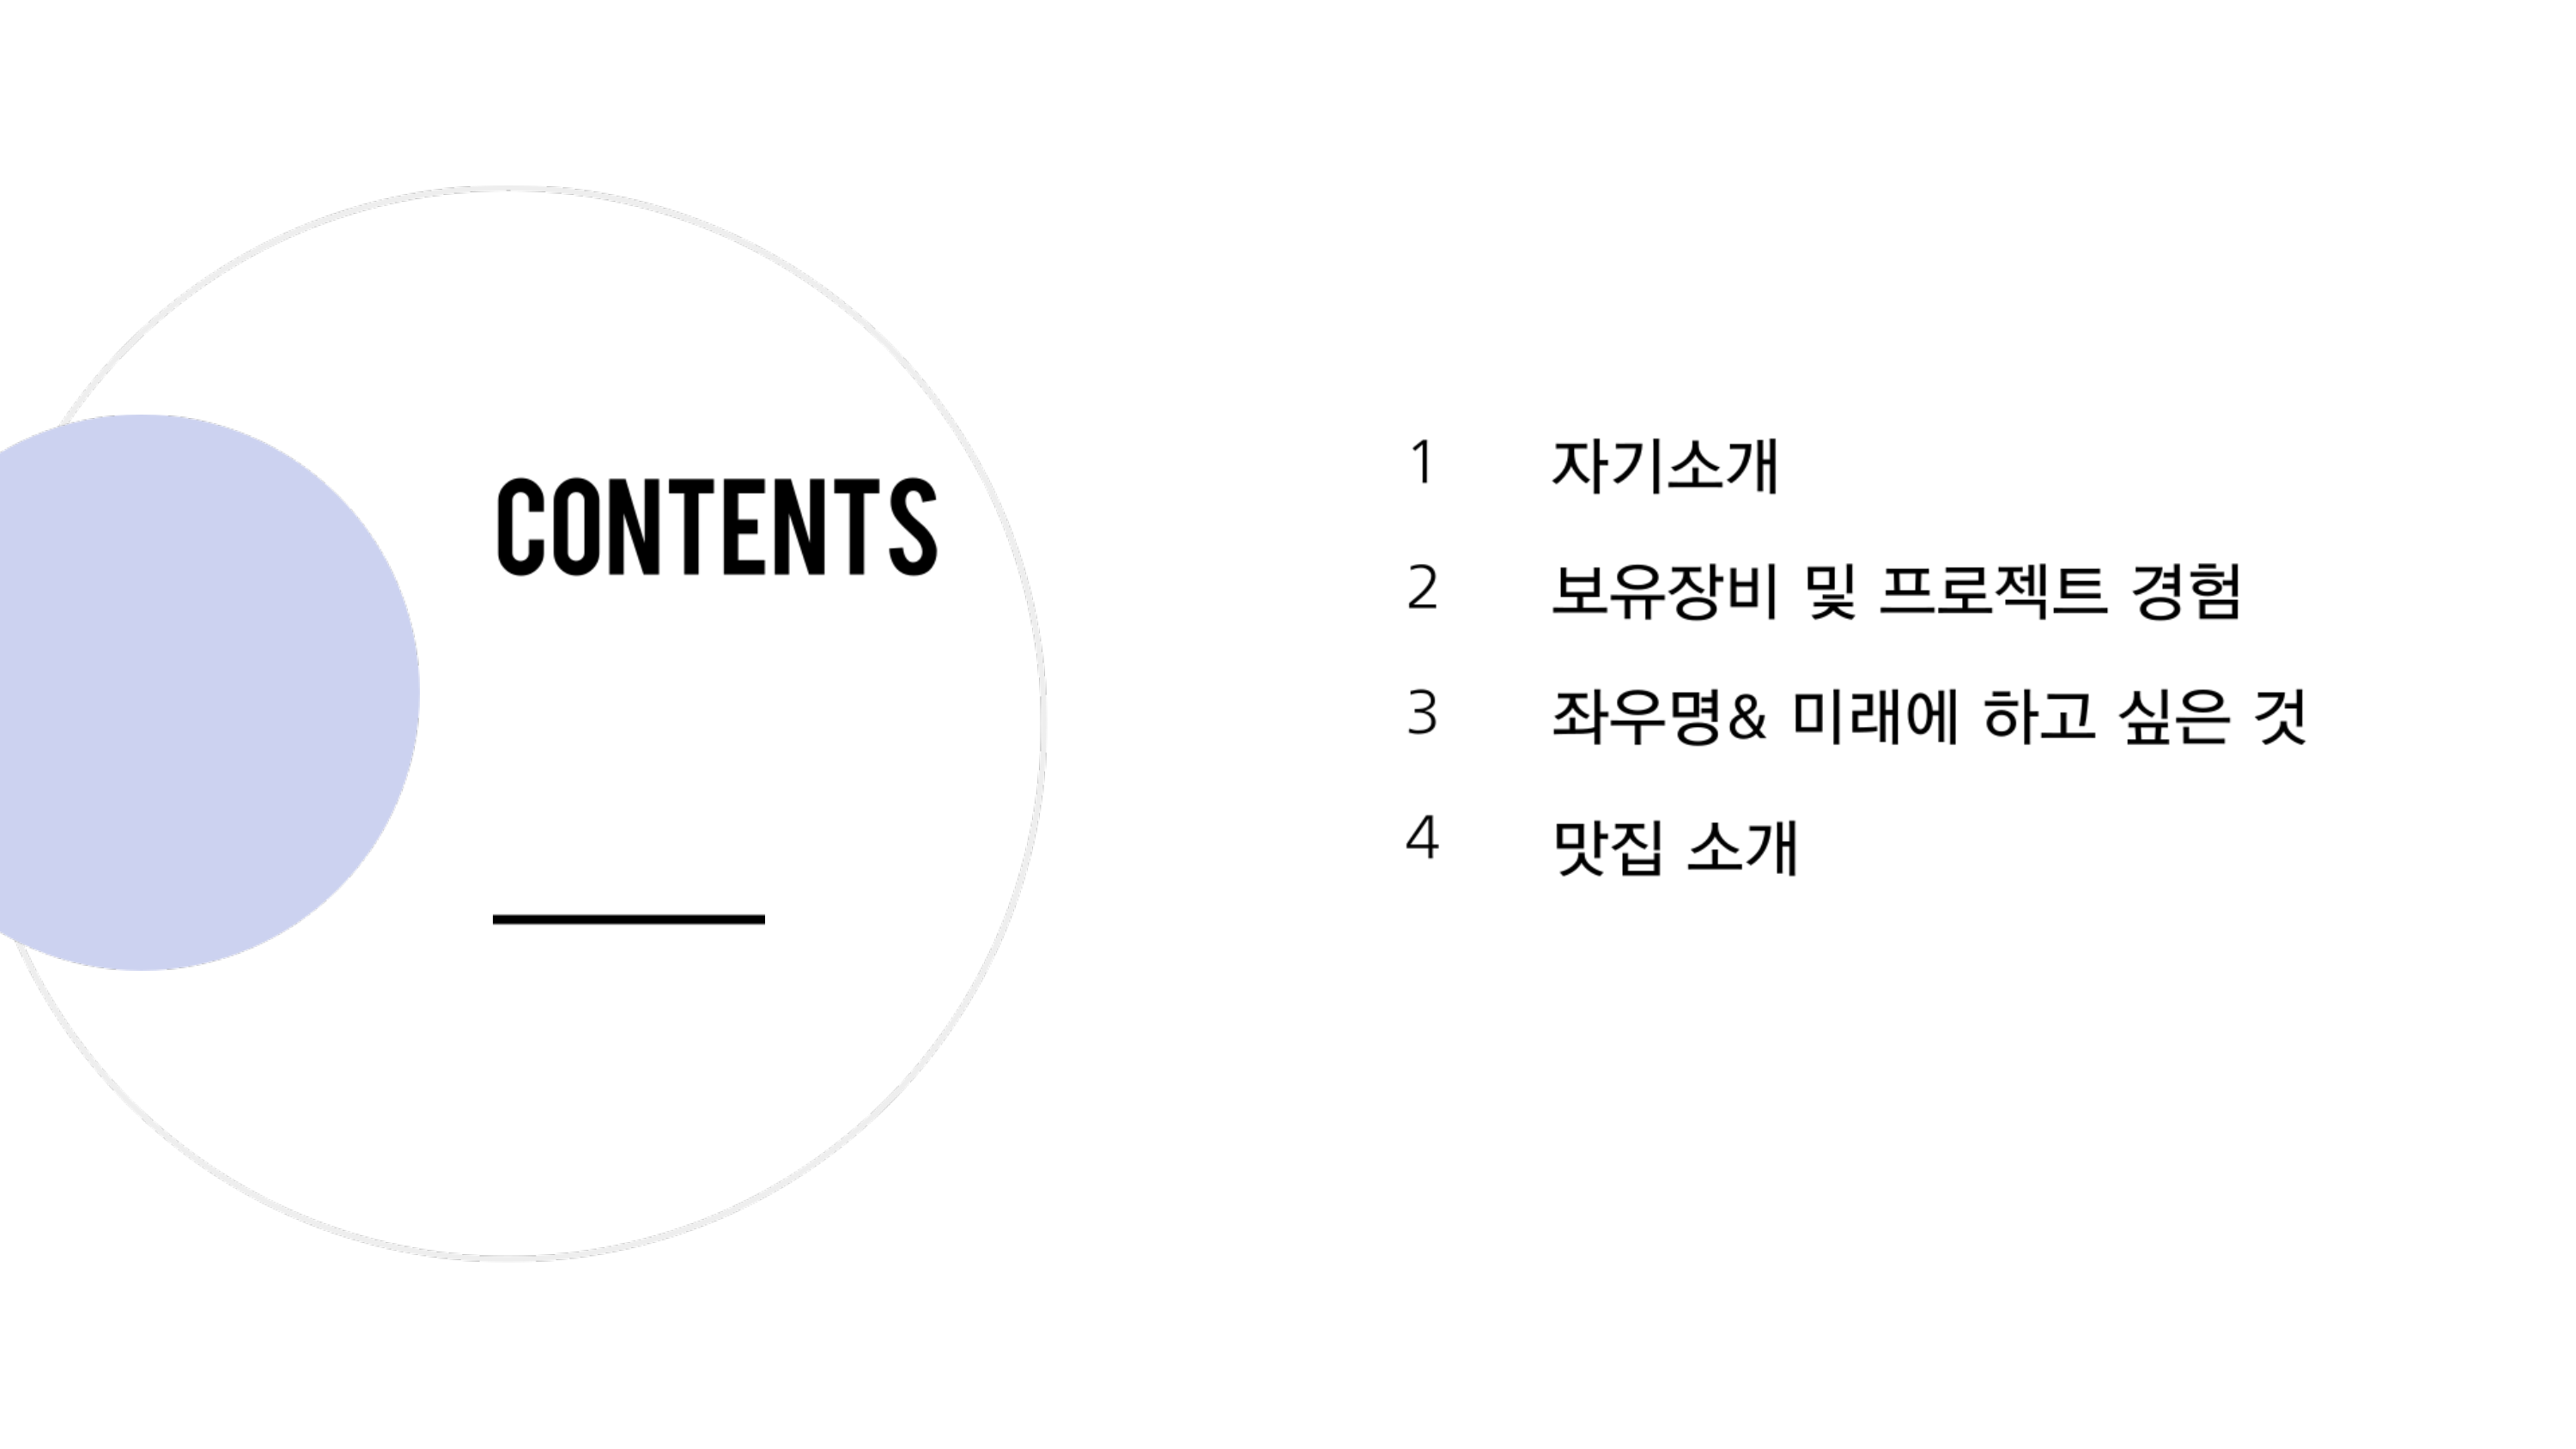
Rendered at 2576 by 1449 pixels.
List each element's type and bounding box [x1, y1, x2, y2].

picture [477, 429, 995, 626]
text_box [493, 900, 765, 939]
picture [1363, 410, 1467, 888]
text_box [0, 415, 420, 971]
text_box [0, 185, 1048, 1263]
picture [1542, 414, 2335, 905]
